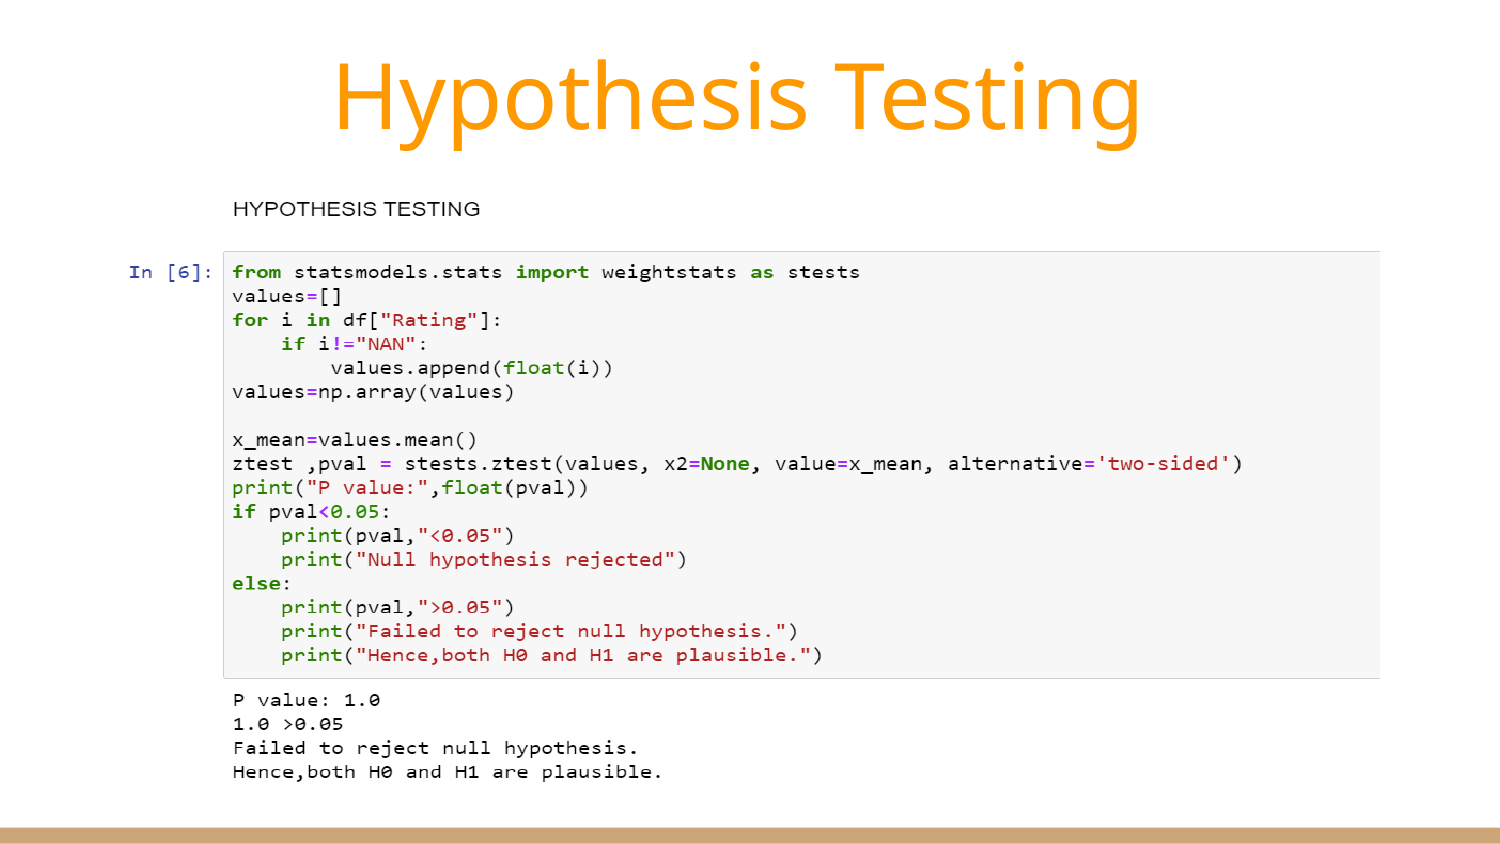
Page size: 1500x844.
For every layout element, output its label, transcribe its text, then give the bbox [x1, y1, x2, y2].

title Hypothesis Testing [39, 26, 1438, 163]
picture [120, 185, 1380, 792]
